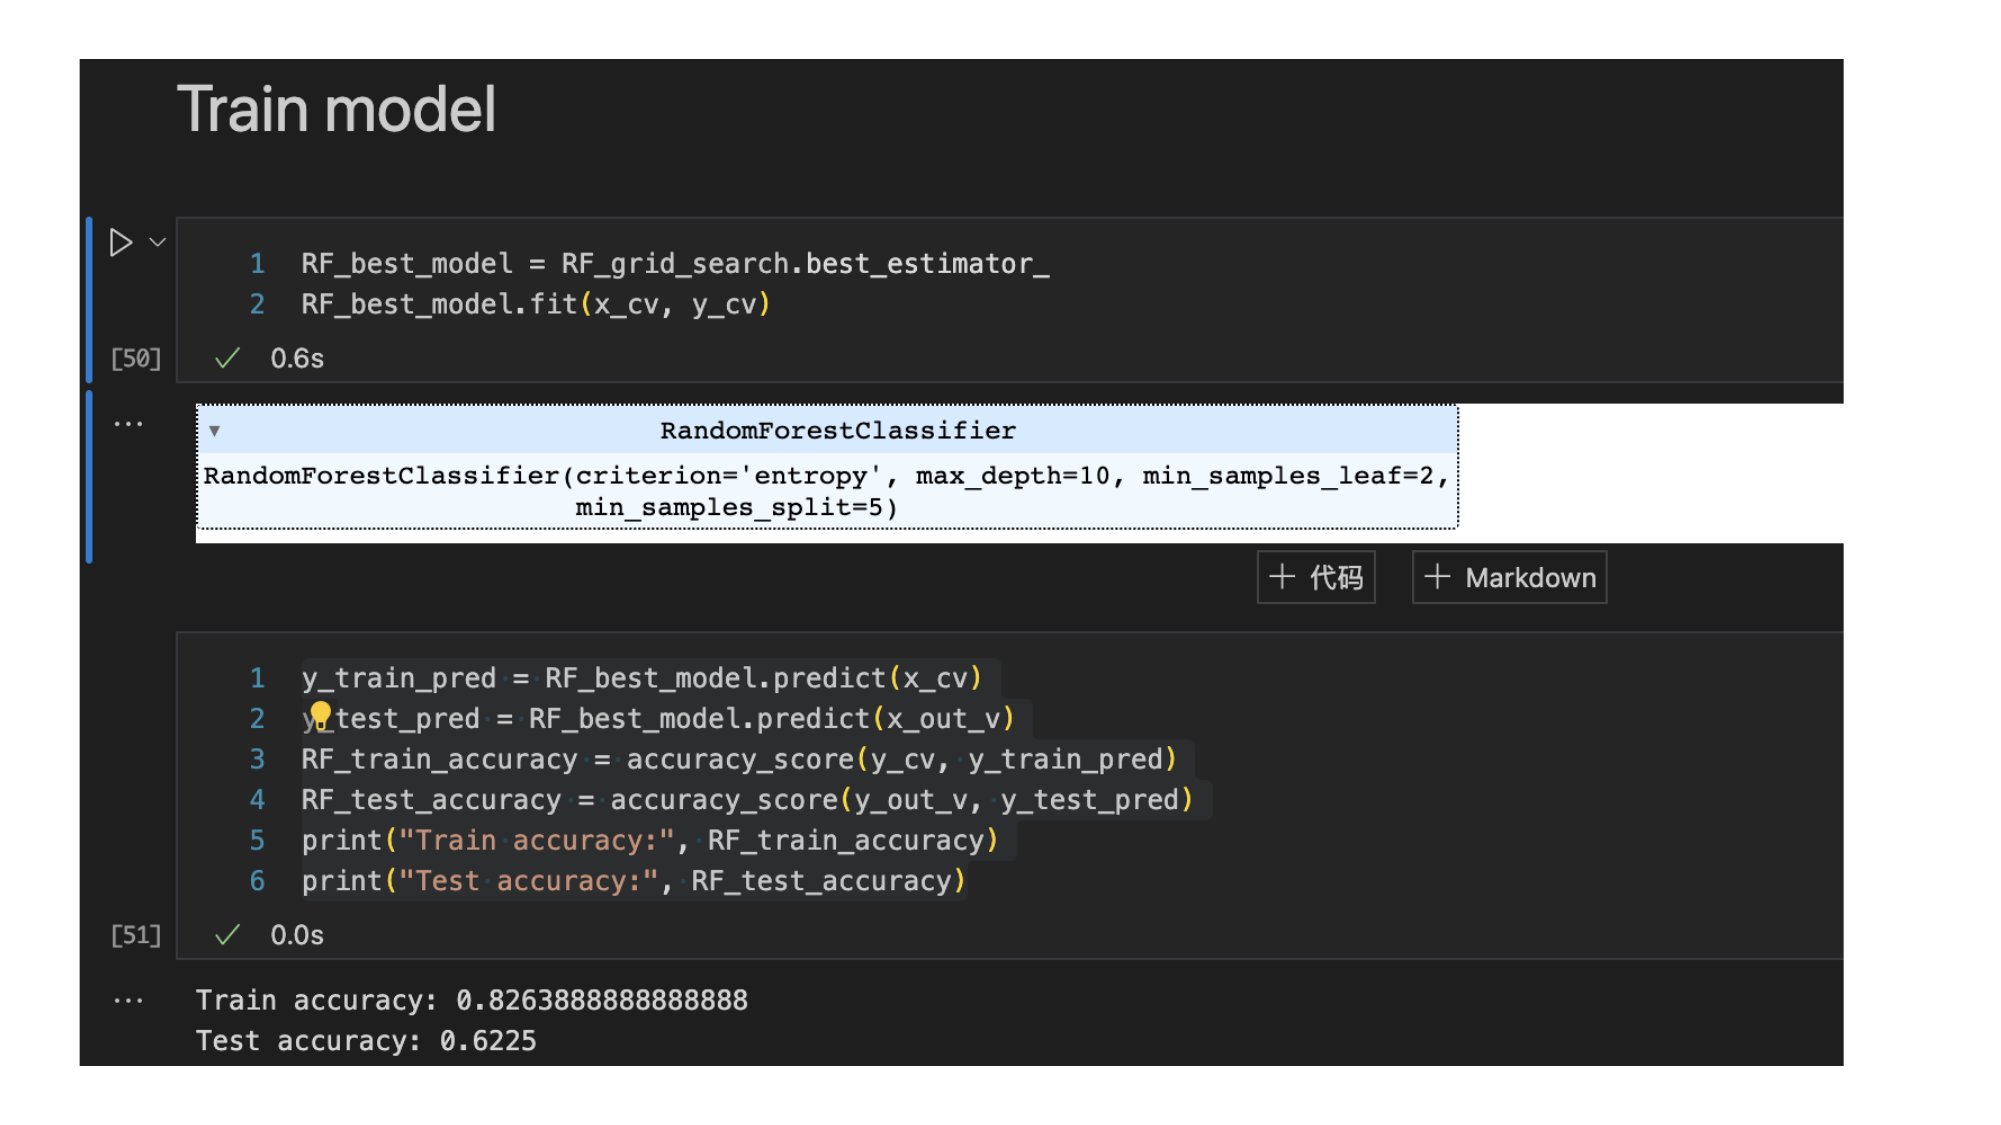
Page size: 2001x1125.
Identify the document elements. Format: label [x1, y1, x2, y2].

list [79, 59, 1844, 1066]
